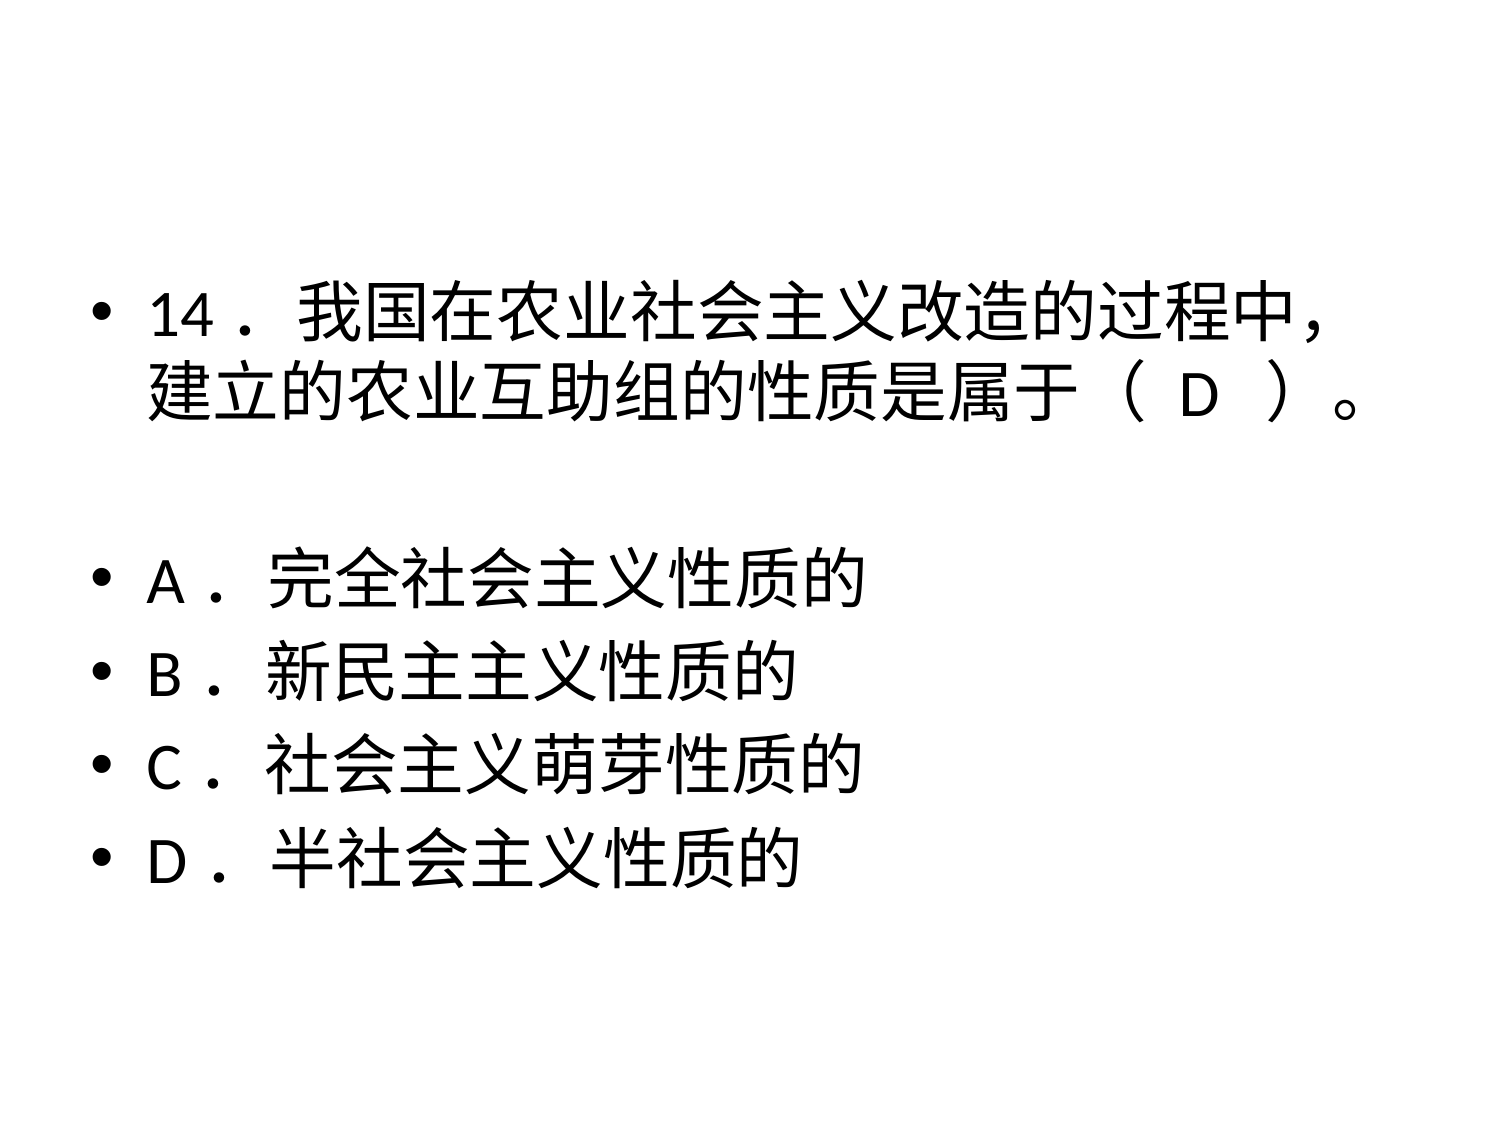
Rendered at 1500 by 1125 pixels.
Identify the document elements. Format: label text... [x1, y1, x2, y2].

list 14．我国在农业社会主义改造的过程中，建立的农业互助组的性质是属于（ D ）。 A．完全社会主义性质的 B．新民主主义性质的 C．社会主义萌芽性质的 D．半社会主义性质的 [75, 262, 1425, 1005]
